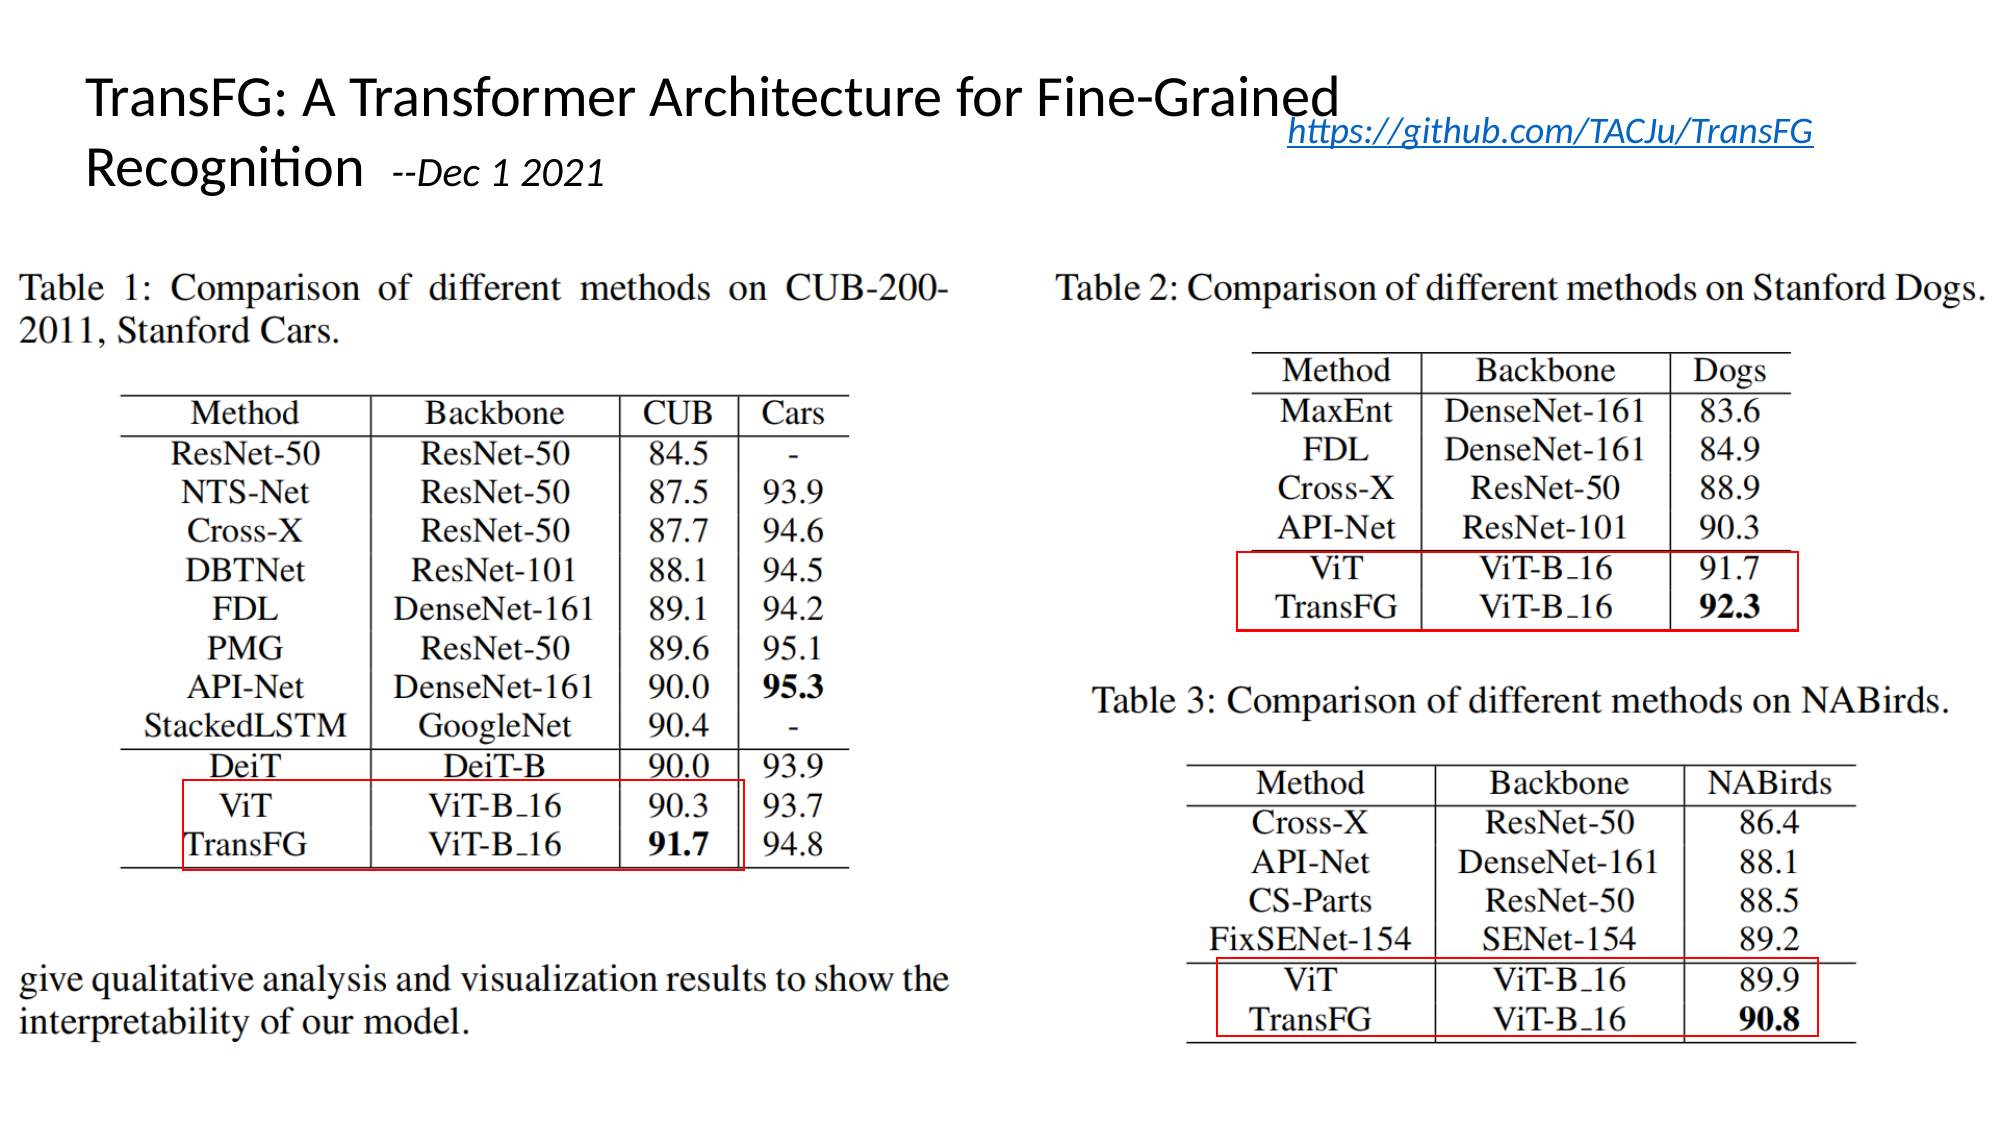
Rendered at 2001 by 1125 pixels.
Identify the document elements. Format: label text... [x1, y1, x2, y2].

picture [0, 253, 2000, 1068]
text_box https://github.com/TACJu/TransFG [1272, 98, 1898, 159]
text_box TransFG: A Transformer Architecture for Fine-Grained Recognition --Dec 1 2021 [70, 50, 1368, 206]
